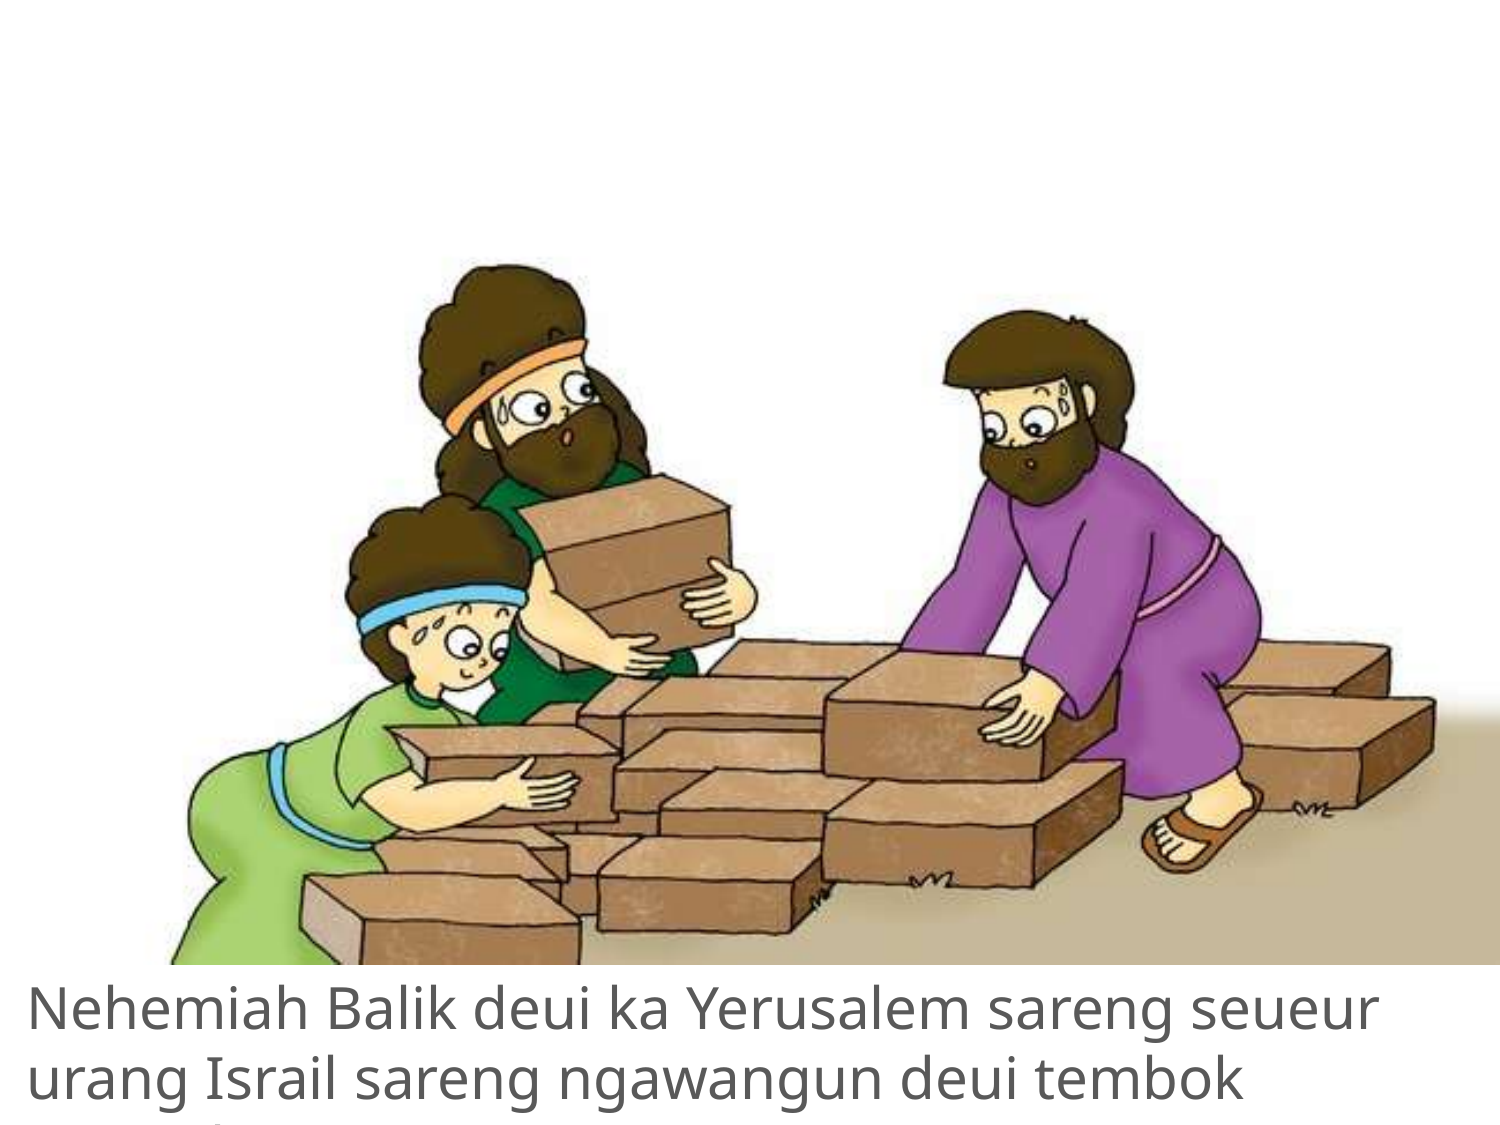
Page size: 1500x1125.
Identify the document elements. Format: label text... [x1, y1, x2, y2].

picture [0, 0, 1500, 965]
text_box Nehemiah Balik deui ka Yerusalem sareng seueur urang Israil sareng ngawangun deui tembok Yerusalem sareng aranjeunna. [11, 973, 1483, 1125]
